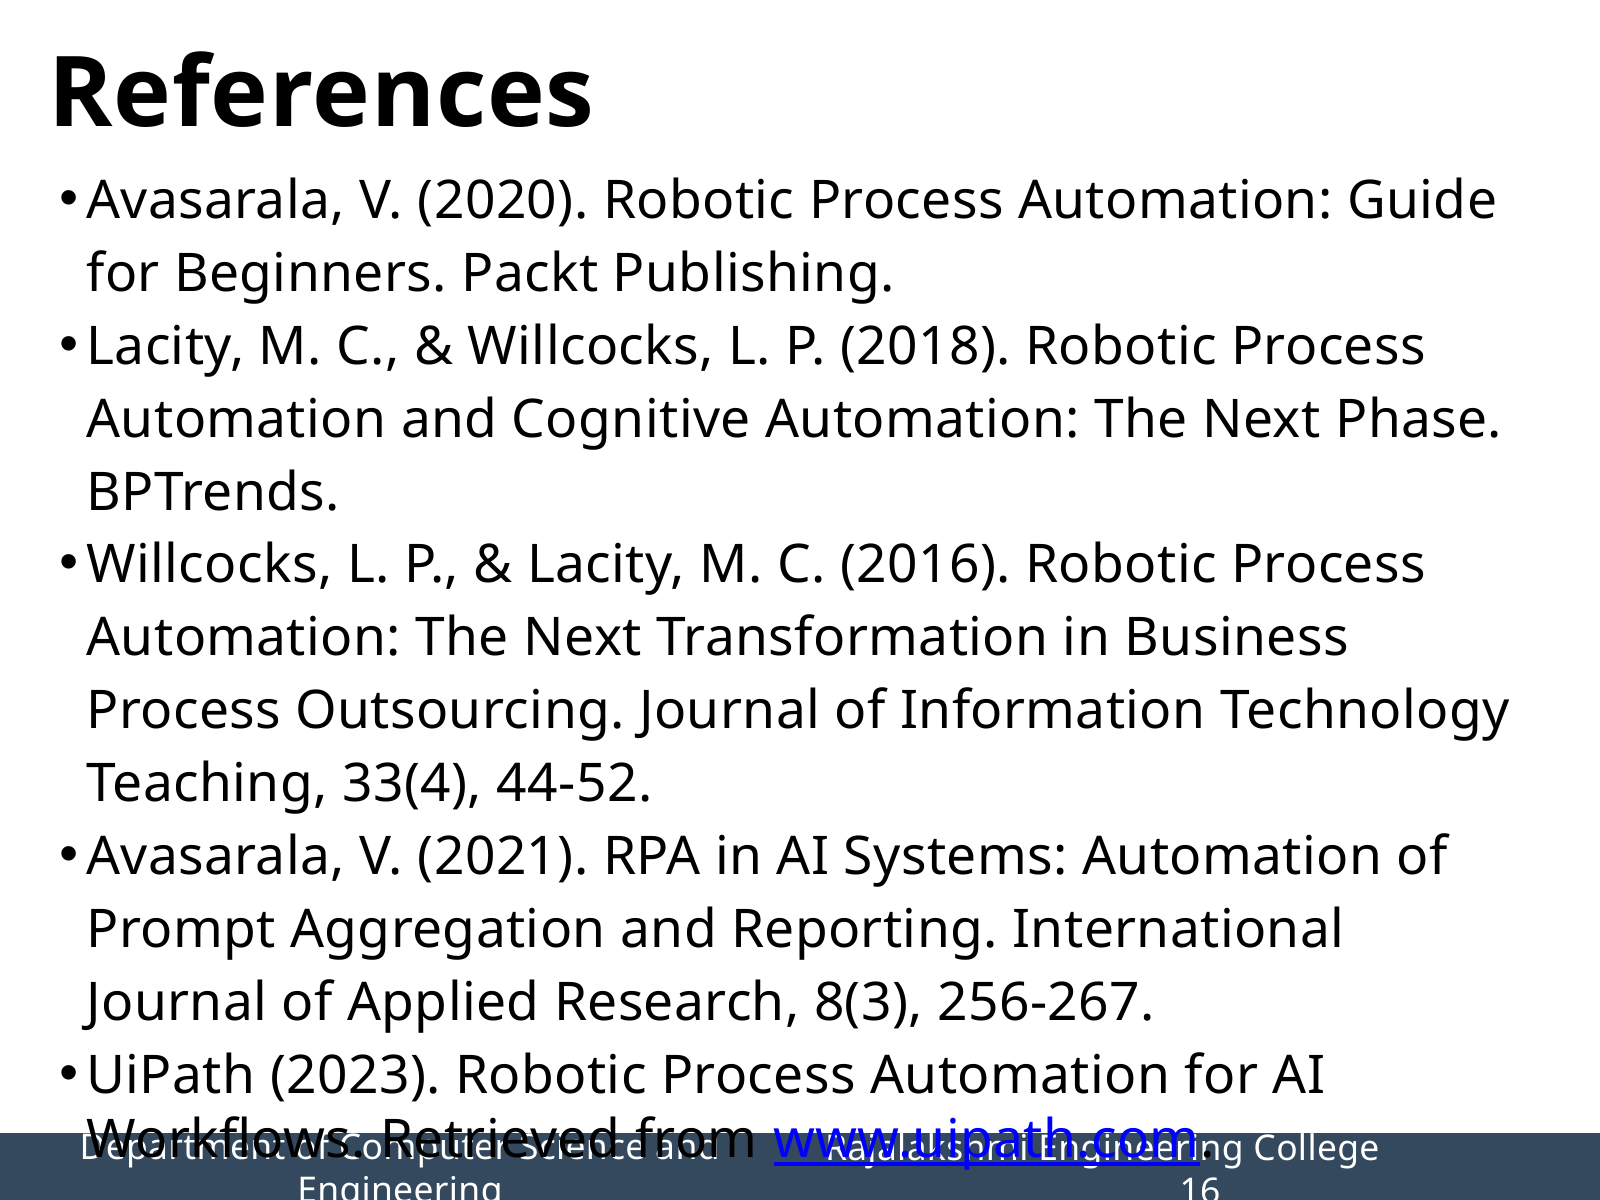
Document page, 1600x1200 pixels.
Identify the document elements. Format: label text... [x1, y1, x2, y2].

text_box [0, 1133, 797, 1200]
text_box References [48, 29, 1552, 147]
text_box Avasarala, V. (2020). Robotic Process Automation: Guide for Beginners. Packt Publishing. Lacity, M. C., & Willcocks, L. P. (2018). Robotic Process Automation and Cognitive Automation: The Next Phase. BPTrends. Willcocks, L. P., & Lacity, M. C. (2016). Robotic Process Automation: The Next Transformation in Business Process Outsourcing. Journal of Information Technology Teaching, 33(4), 44-52. Avasarala, V. (2021). RPA in AI Systems: Automation of Prompt Aggregation and Reporting. International Journal of Applied Research, 8(3), 256-267. UiPath (2023). Robotic Process Automation for AI Workflows. Retrieved from www.uipath.com. [32, 82, 1536, 1131]
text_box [799, 1133, 1600, 1200]
